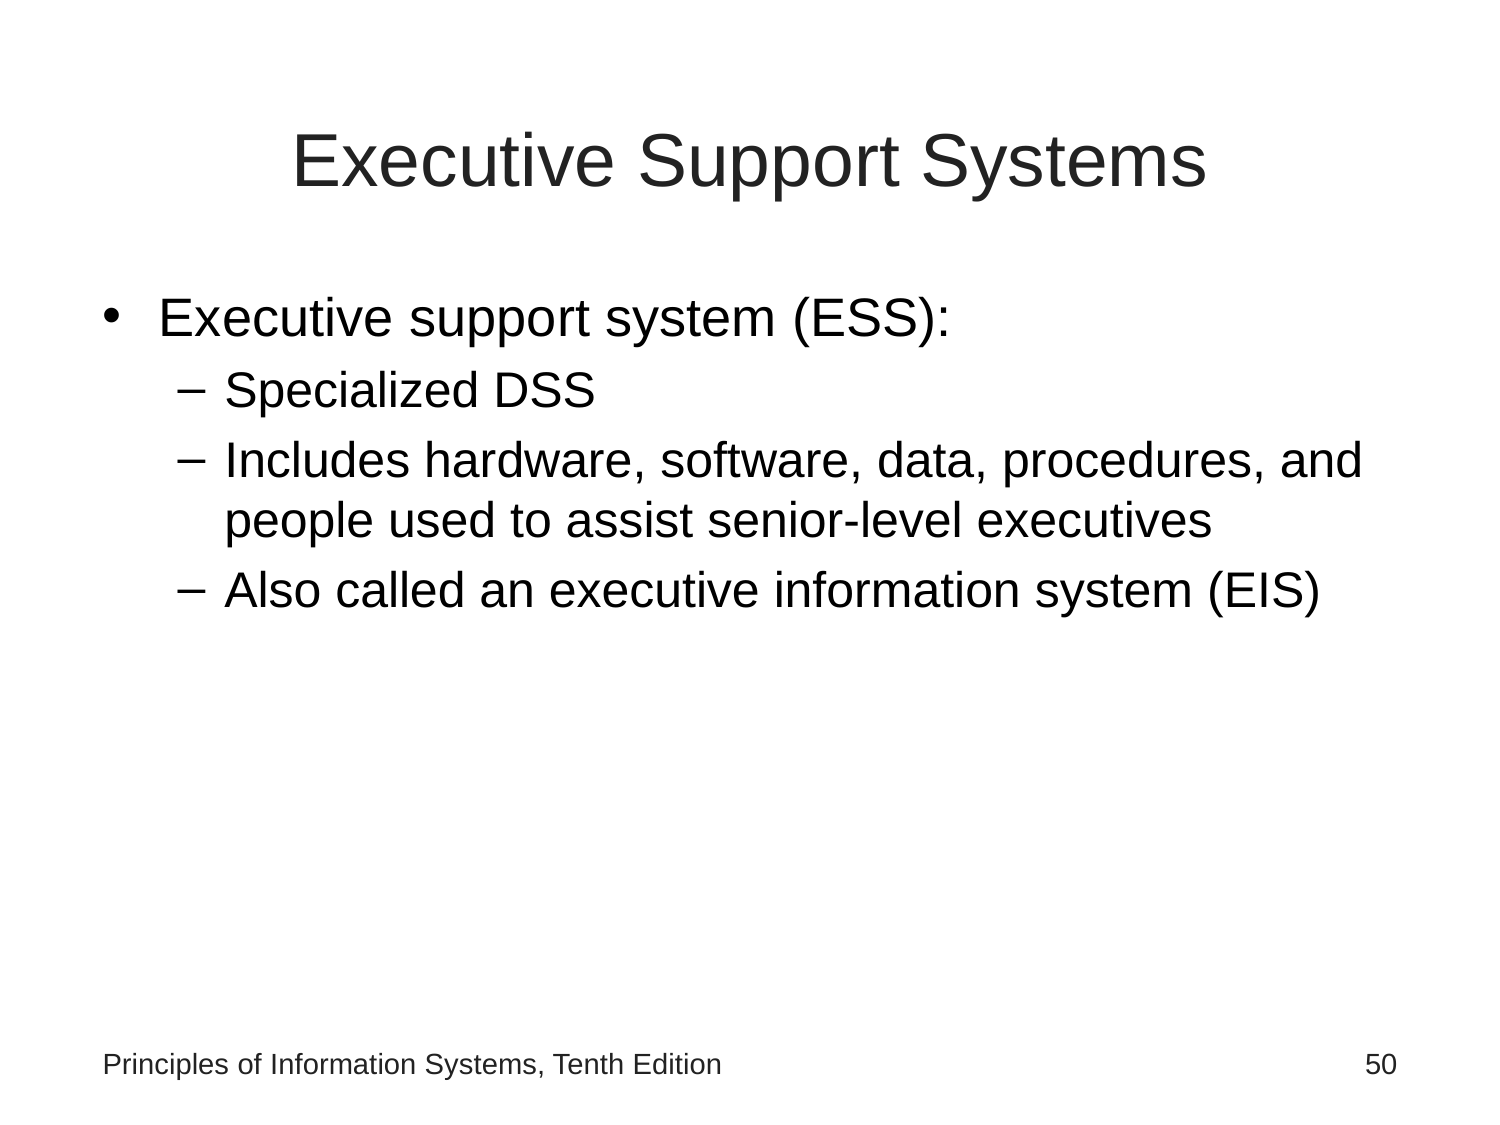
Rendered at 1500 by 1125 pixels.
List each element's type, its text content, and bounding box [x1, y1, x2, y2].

title Executive Support Systems [87, 62, 1413, 250]
list Executive support system (ESS): Specialized DSS Includes hardware, software, data, procedures, and people used to assist senior-level executives Also called an executive information system (EIS) [87, 275, 1413, 1025]
text_box ‹#› [1074, 1037, 1413, 1100]
text_box Principles of Information Systems, Tenth Edition [87, 1037, 1050, 1100]
